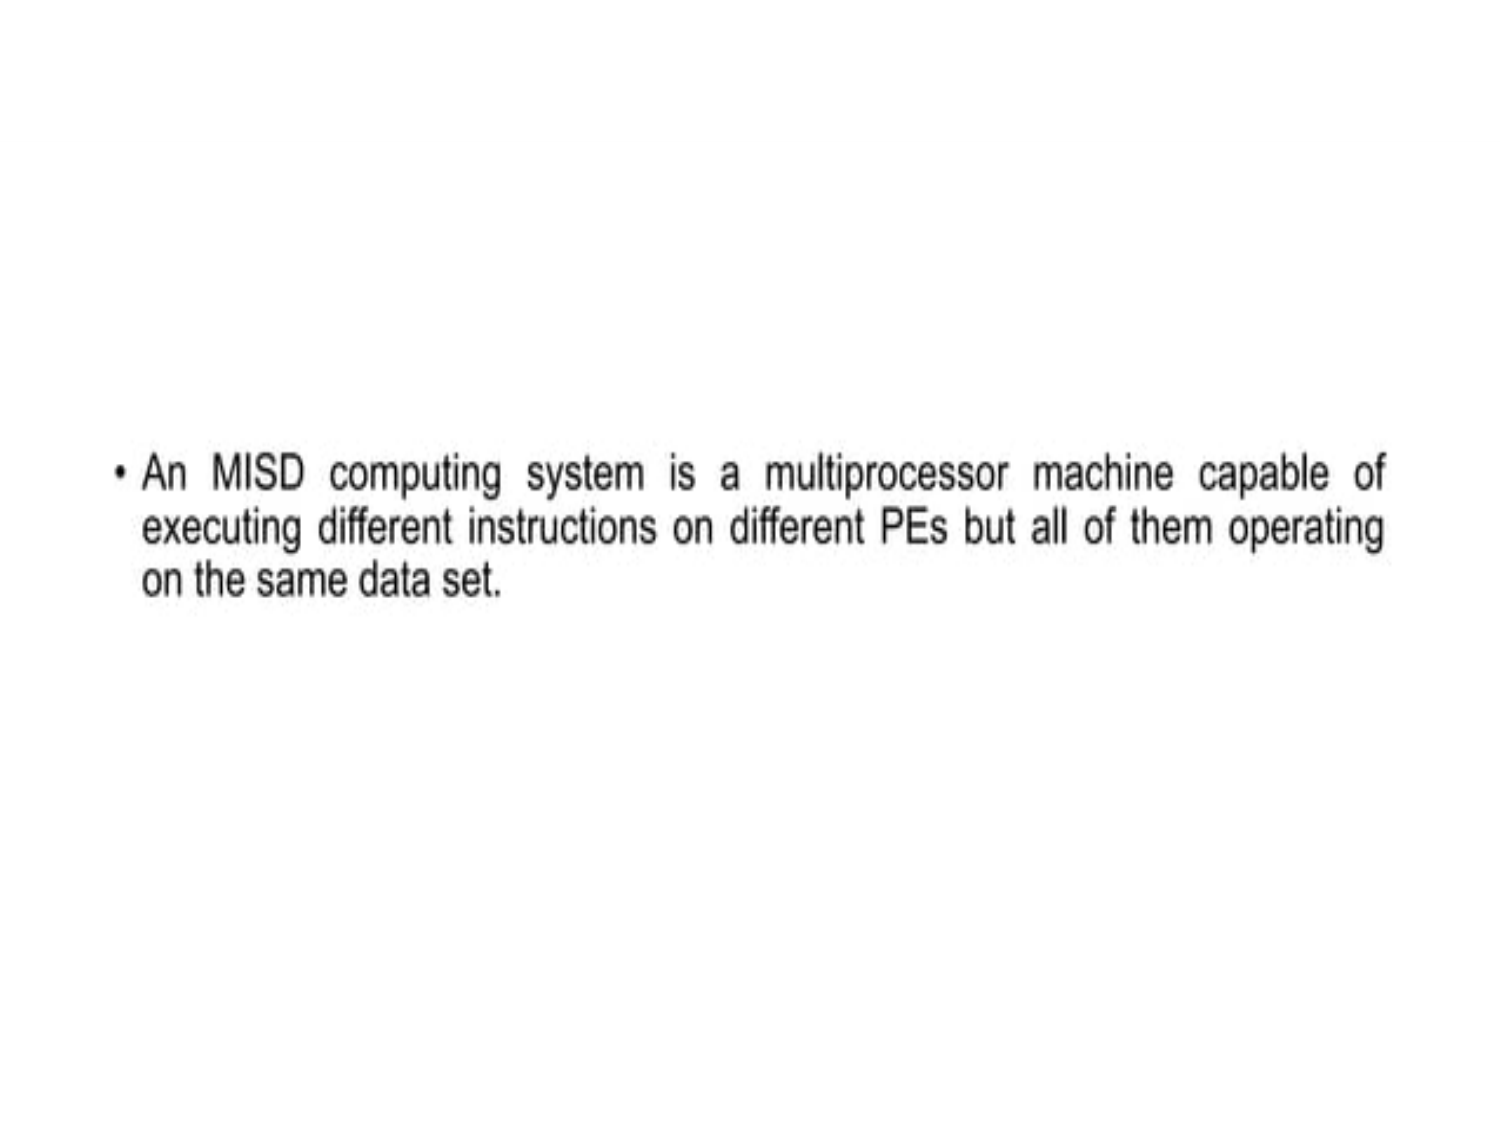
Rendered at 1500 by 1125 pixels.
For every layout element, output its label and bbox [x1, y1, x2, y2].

picture [0, 139, 1500, 1125]
